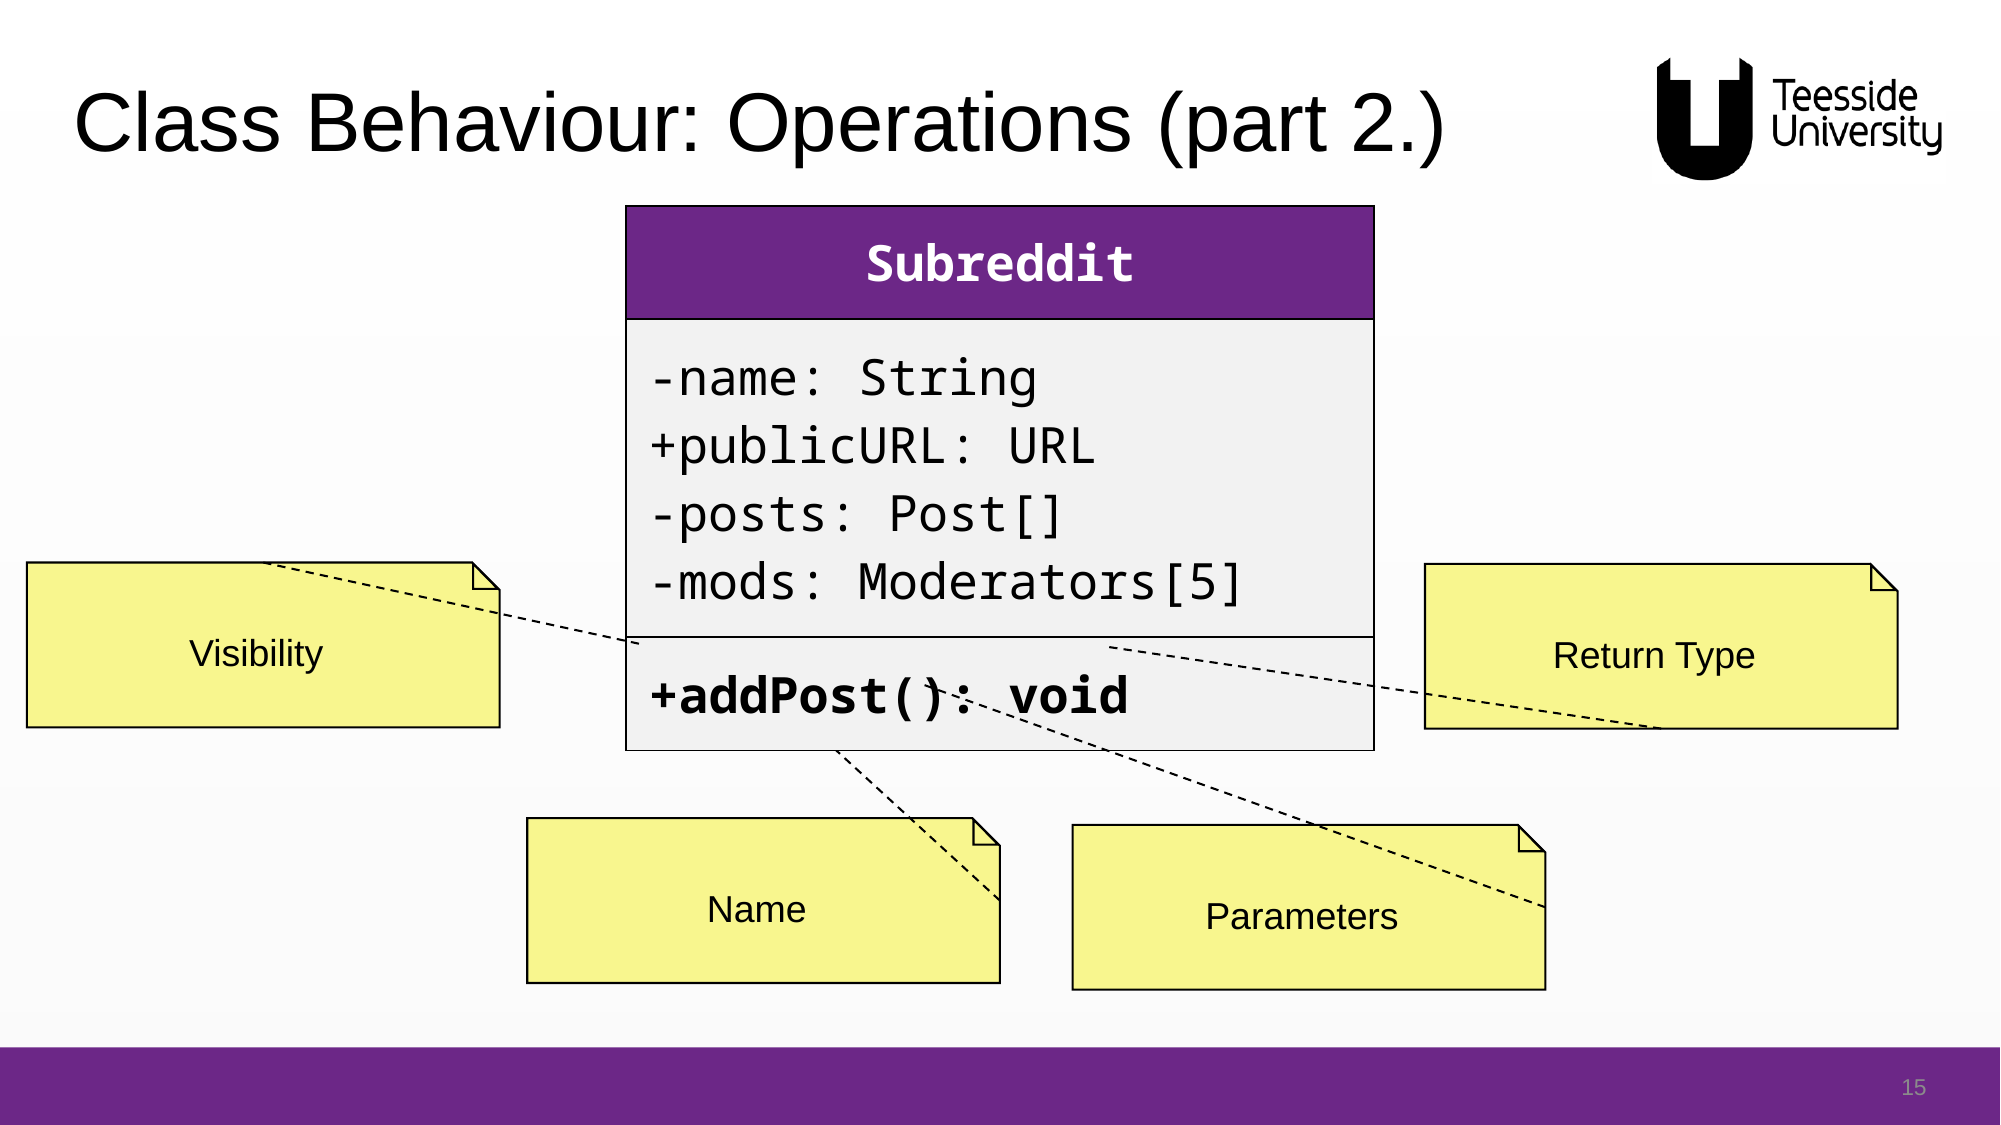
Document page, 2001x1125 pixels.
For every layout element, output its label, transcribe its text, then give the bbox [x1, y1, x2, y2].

picture [1652, 53, 1946, 184]
table_cell -name: String +publicURL: URL -posts: Post[] -mods: Moderators[5] [627, 320, 1373, 636]
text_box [1072, 824, 1546, 990]
table_header Subreddit [627, 207, 1373, 318]
title Class Behaviour: Operations (part 2.) [59, 53, 1613, 184]
slide_number 15 [1859, 1068, 1942, 1105]
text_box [527, 818, 1000, 984]
table_cell +addPost(): void [627, 638, 1373, 750]
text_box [920, 683, 1309, 825]
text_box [1424, 563, 1898, 729]
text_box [26, 562, 500, 728]
